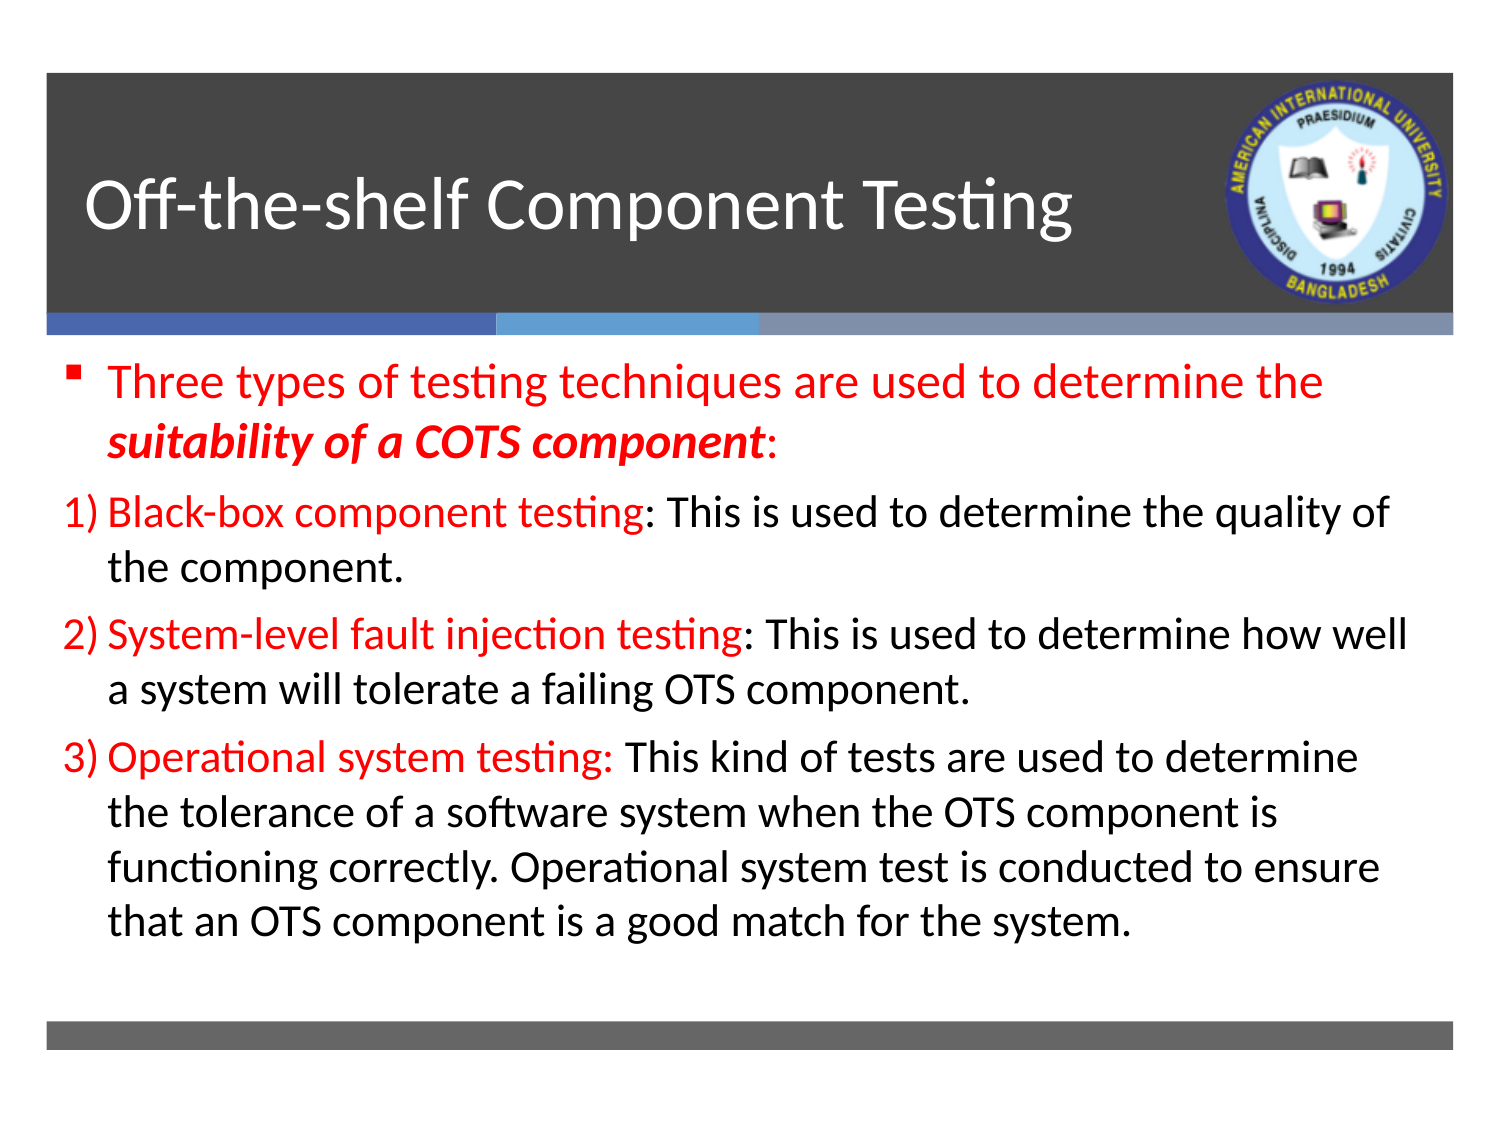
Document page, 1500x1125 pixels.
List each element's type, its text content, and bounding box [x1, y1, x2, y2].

title Off-the-shelf Component Testing [69, 73, 1351, 253]
text_box Three types of testing techniques are used to determine the suitability of a COTS component: Black-box component testing: This is used to determine the quality of the component. System-level fault injection testing: This is used to determine how well a system will tolerate a failing OTS component. Operational system testing: This kind of tests are used to determine the tolerance of a software system when the OTS component is functioning correctly. Operational system test is conducted to ensure that an OTS component is a good match for the system. [47, 341, 1436, 954]
picture [1220, 75, 1454, 310]
